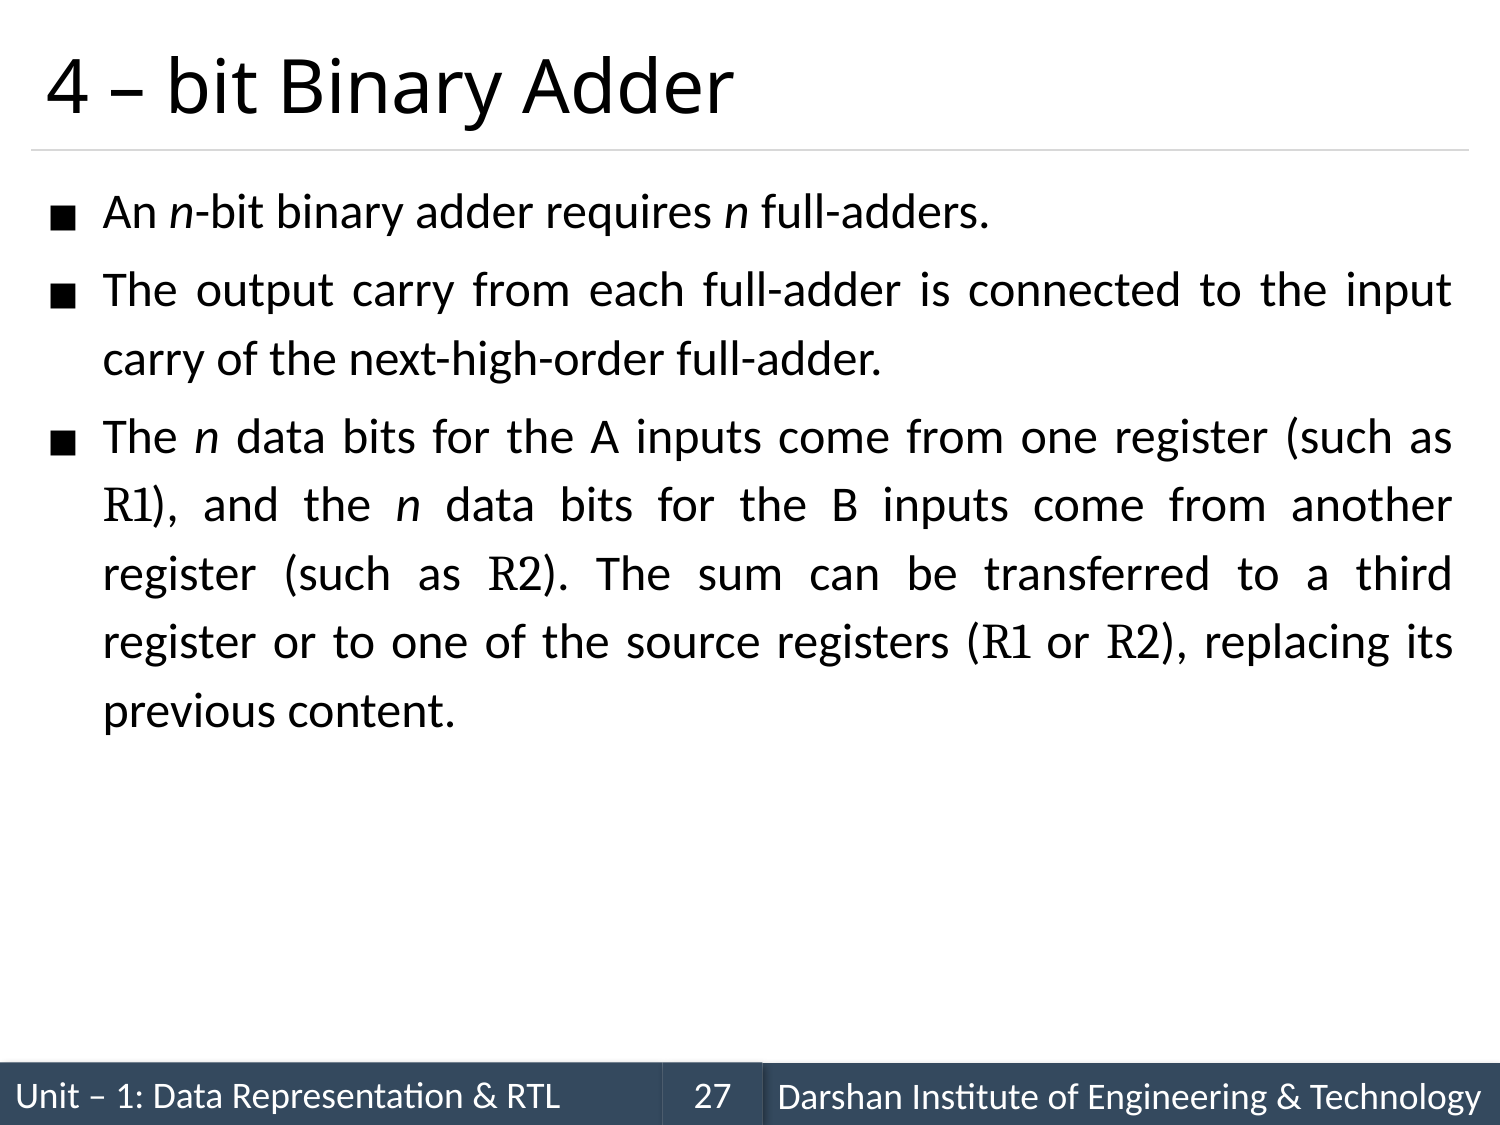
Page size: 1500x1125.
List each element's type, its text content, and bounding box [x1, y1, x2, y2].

title 4 – bit Binary Adder [31, 17, 1469, 150]
list An n-bit binary adder requires n full-adders. The output carry from each full-adder is connected to the input carry of the next-high-order full-adder. The n data bits for the A inputs come from one register (such as R1), and the n data bits for the B inputs come from another register (such as R2). The sum can be transferred to a third register or to one of the source registers (R1 or R2), replacing its previous content. [31, 162, 1469, 1038]
